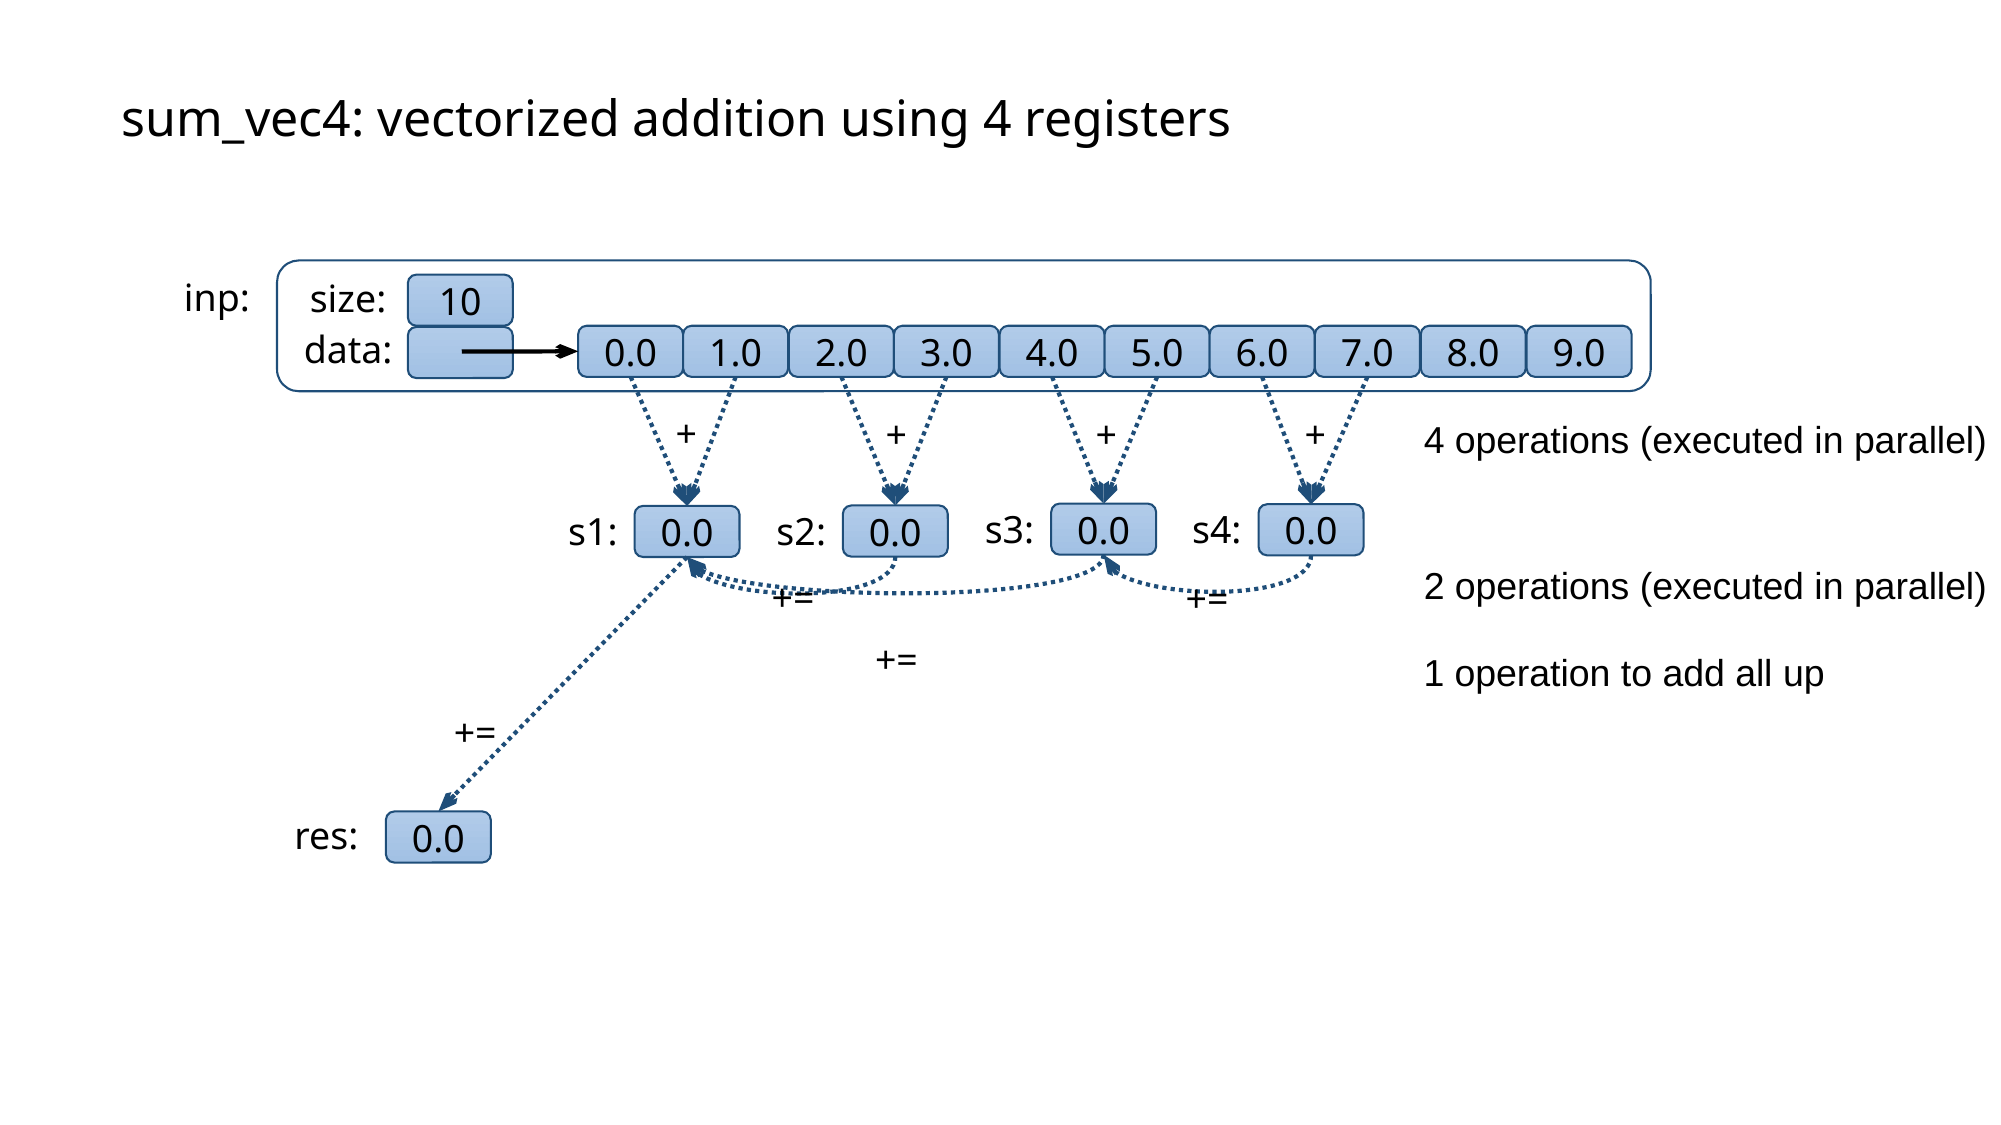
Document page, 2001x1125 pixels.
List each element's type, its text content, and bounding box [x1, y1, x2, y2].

text_box 0.0 [842, 506, 894, 558]
text_box 8.0 [1420, 325, 1526, 378]
text_box 0.0 [897, 506, 949, 558]
text_box 1.0 [682, 325, 788, 378]
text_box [1262, 376, 1311, 505]
text_box 0.0 [577, 325, 683, 378]
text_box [438, 557, 687, 812]
text_box 2 operations (executed in parallel) [1408, 554, 2000, 615]
title sum_vec4: vectorized addition using 4 registers [106, 42, 1832, 200]
text_box s4: [1208, 498, 1257, 559]
text_box 9.0 [1526, 325, 1633, 378]
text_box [1103, 376, 1158, 504]
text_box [687, 376, 736, 506]
text_box s2: [792, 500, 841, 560]
text_box += [792, 566, 830, 626]
text_box 3.0 [893, 325, 999, 378]
text_box 0.0 [1258, 505, 1365, 556]
text_box s2: [761, 500, 791, 560]
text_box 10 [407, 274, 514, 326]
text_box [841, 376, 894, 506]
text_box 6.0 [1209, 325, 1315, 378]
text_box s4: [1177, 498, 1207, 559]
text_box data: [289, 319, 408, 379]
text_box inp: [169, 266, 265, 327]
text_box s3: [969, 498, 1050, 558]
text_box 4.0 [999, 325, 1105, 378]
text_box 4 operations (executed in parallel) [1408, 408, 2000, 469]
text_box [1052, 376, 1103, 504]
text_box [407, 326, 514, 379]
text_box 0.0 [385, 810, 492, 864]
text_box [897, 376, 947, 506]
text_box 0.0 [634, 506, 741, 558]
text_box s1: [553, 500, 633, 557]
text_box += [897, 628, 933, 689]
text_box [1311, 376, 1368, 505]
text_box += [1170, 568, 1207, 628]
text_box 2.0 [788, 325, 894, 378]
text_box [276, 259, 1652, 392]
text_box += [860, 628, 894, 689]
text_box 5.0 [1104, 325, 1210, 378]
text_box 0.0 [1050, 504, 1157, 556]
text_box 1 operation to add all up [1408, 641, 1840, 702]
text_box res: [279, 804, 374, 865]
text_box += [1208, 568, 1244, 628]
text_box 7.0 [1314, 325, 1420, 378]
text_box += [756, 566, 791, 626]
text_box size: [294, 267, 402, 319]
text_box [630, 376, 687, 506]
